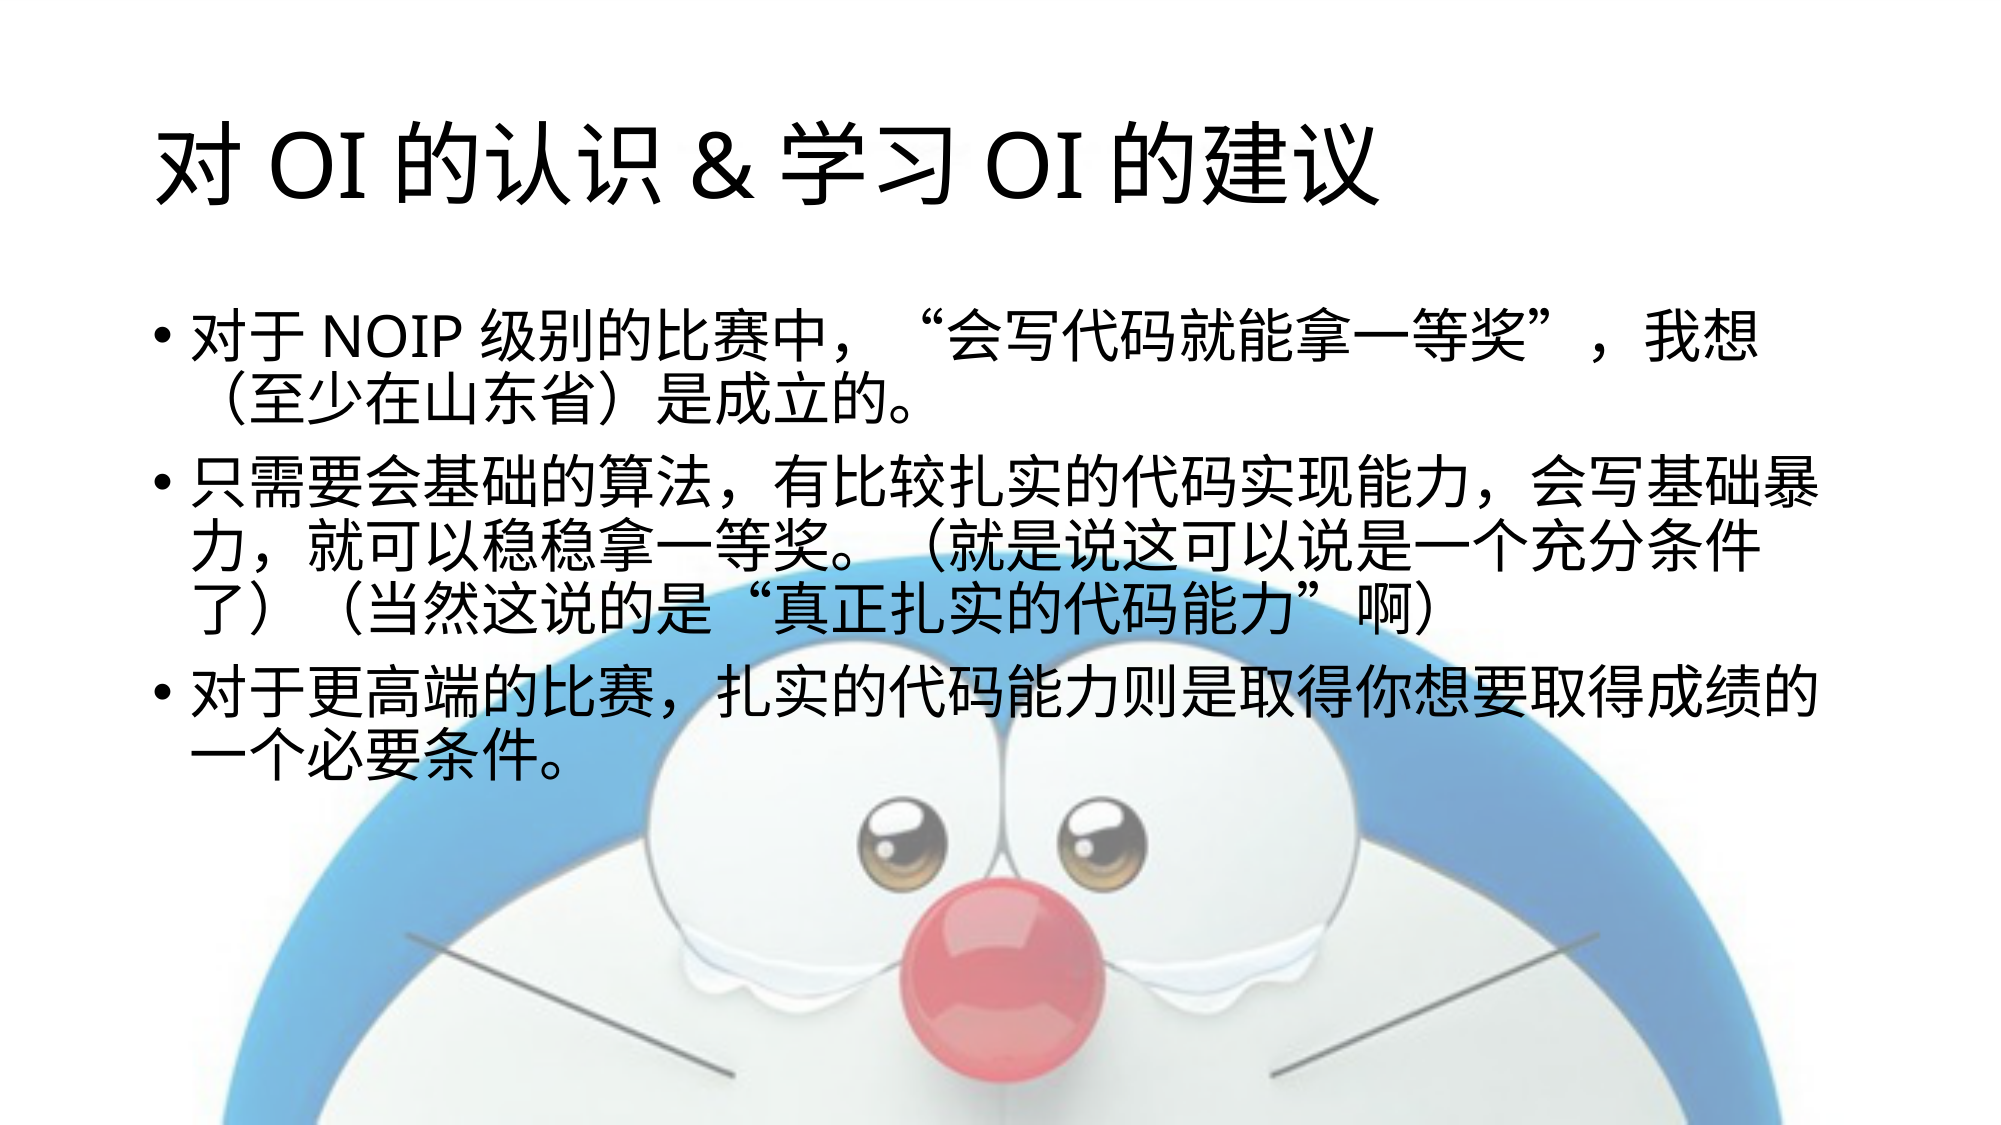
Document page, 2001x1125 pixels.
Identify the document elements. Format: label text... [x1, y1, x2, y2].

title 对OI的认识&学习OI的建议 [137, 59, 1863, 278]
list 对于NOIP级别的比赛中，“会写代码就能拿一等奖”，我想（至少在山东省）是成立的。 只需要会基础的算法，有比较扎实的代码实现能力，会写基础暴力，就可以稳稳拿一等奖。（就是说这可以说是一个充分条件了）（当然这说的是“真正扎实的代码能力”啊） 对于更高端的比赛，扎实的代码能力则是取得你想要取得成绩的一个必要条件。 [137, 299, 1863, 1014]
